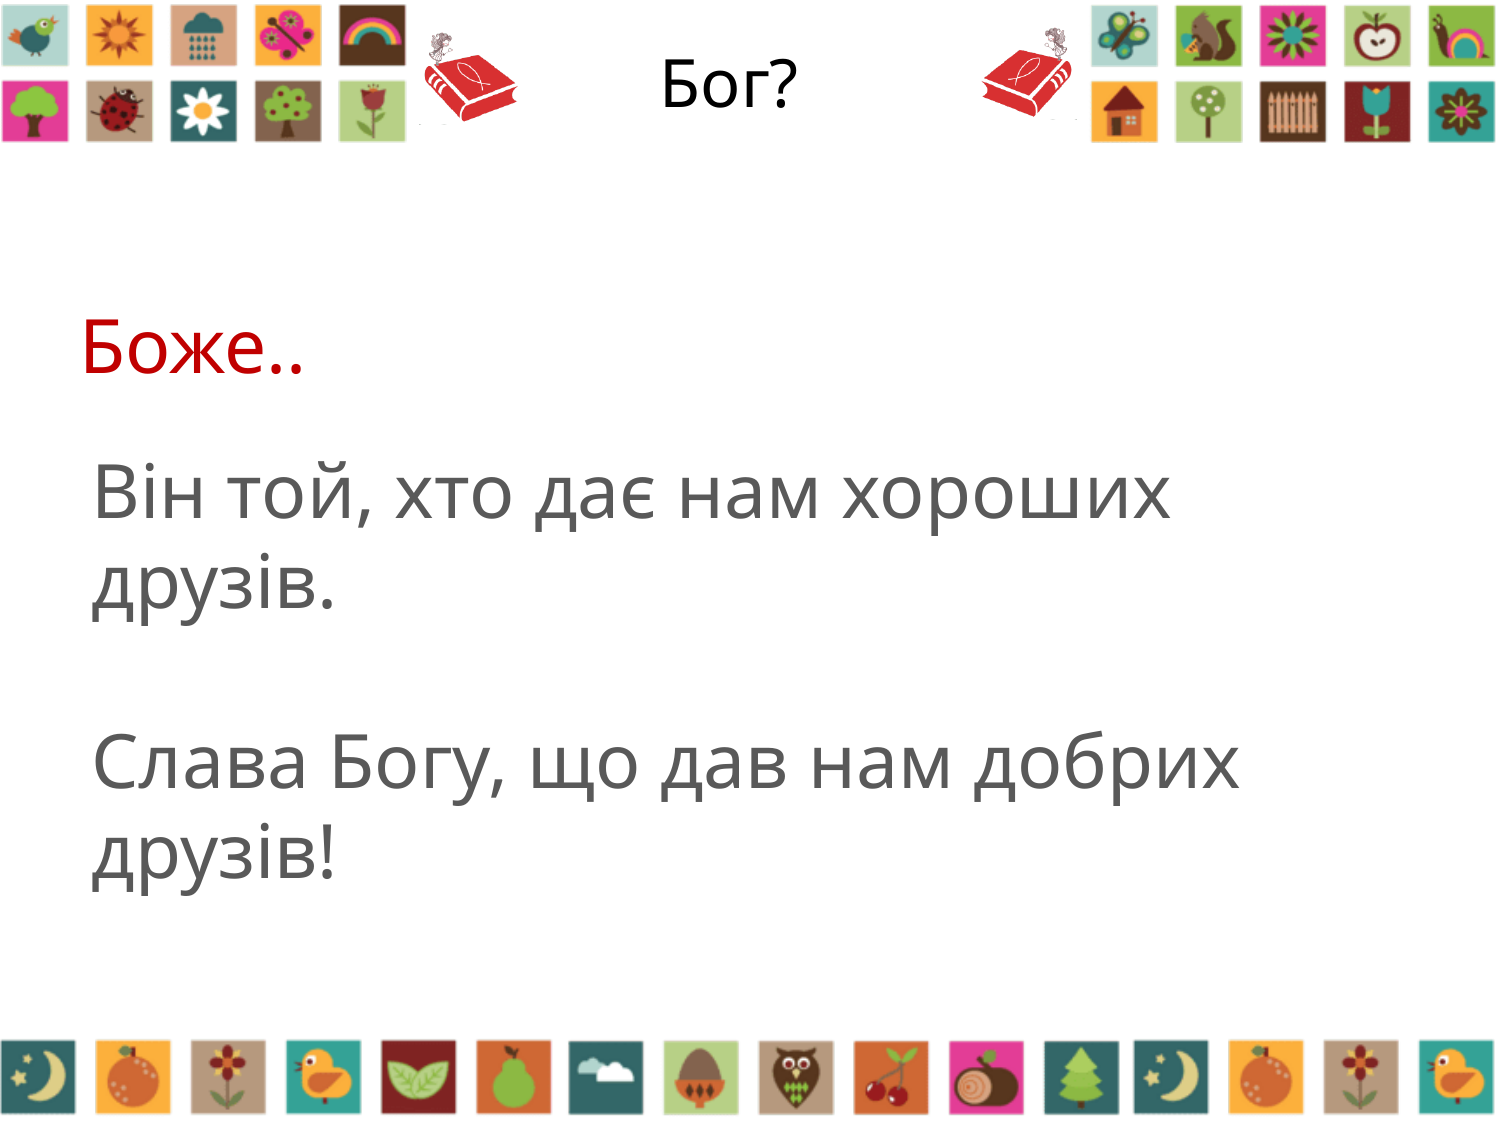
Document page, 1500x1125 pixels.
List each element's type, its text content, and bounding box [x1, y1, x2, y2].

text_box Боже.. [64, 290, 1412, 396]
picture [950, 3, 1500, 150]
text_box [0, 1028, 1500, 1118]
text_box Бог? [552, 33, 1071, 129]
picture [0, 3, 550, 150]
text_box Він той, хто дає нам хороших друзів. Слава Богу, що дав нам добрих друзів! [76, 436, 1424, 902]
